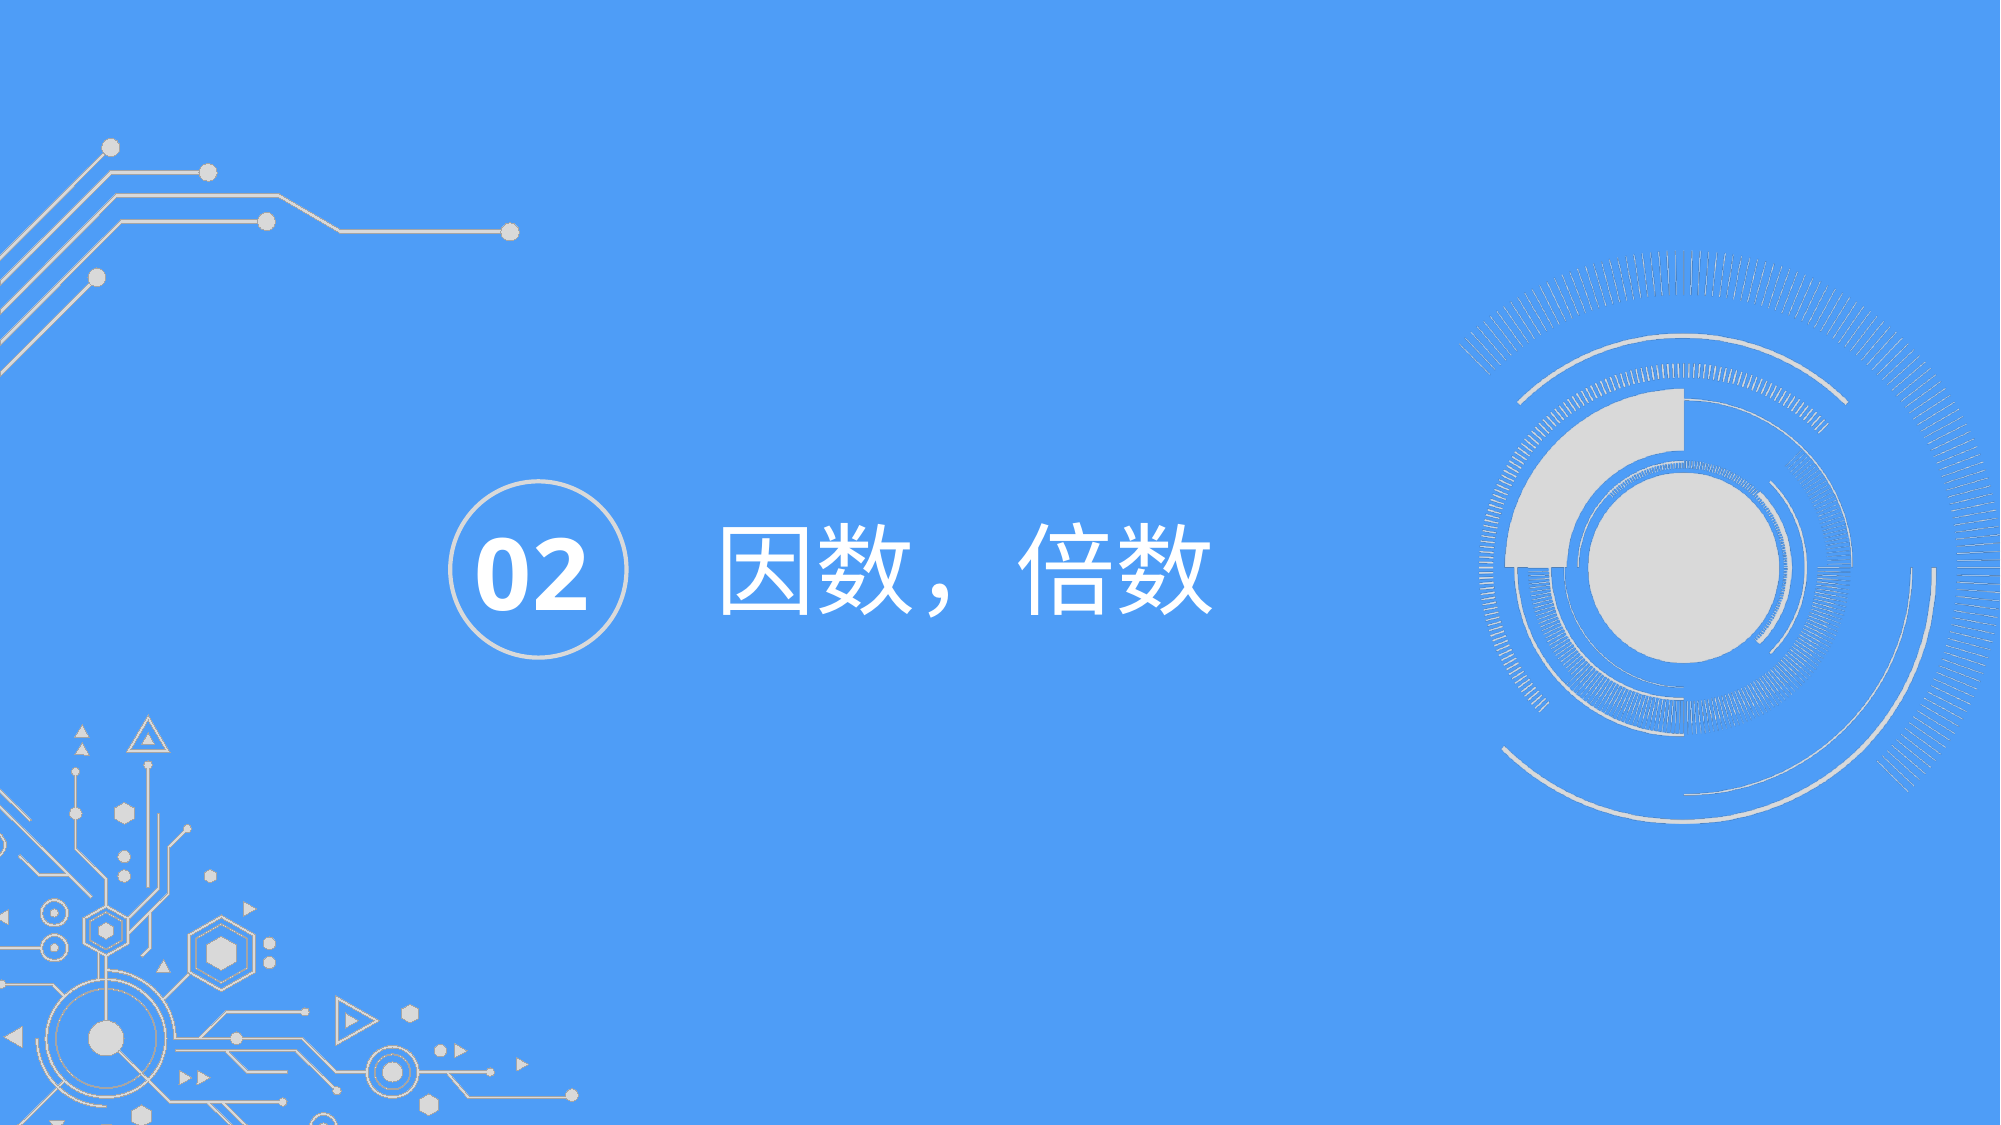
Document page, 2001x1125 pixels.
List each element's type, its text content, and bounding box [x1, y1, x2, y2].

picture [1459, 251, 2001, 823]
list 02 [460, 516, 626, 625]
list 因数，倍数 [700, 514, 1335, 632]
